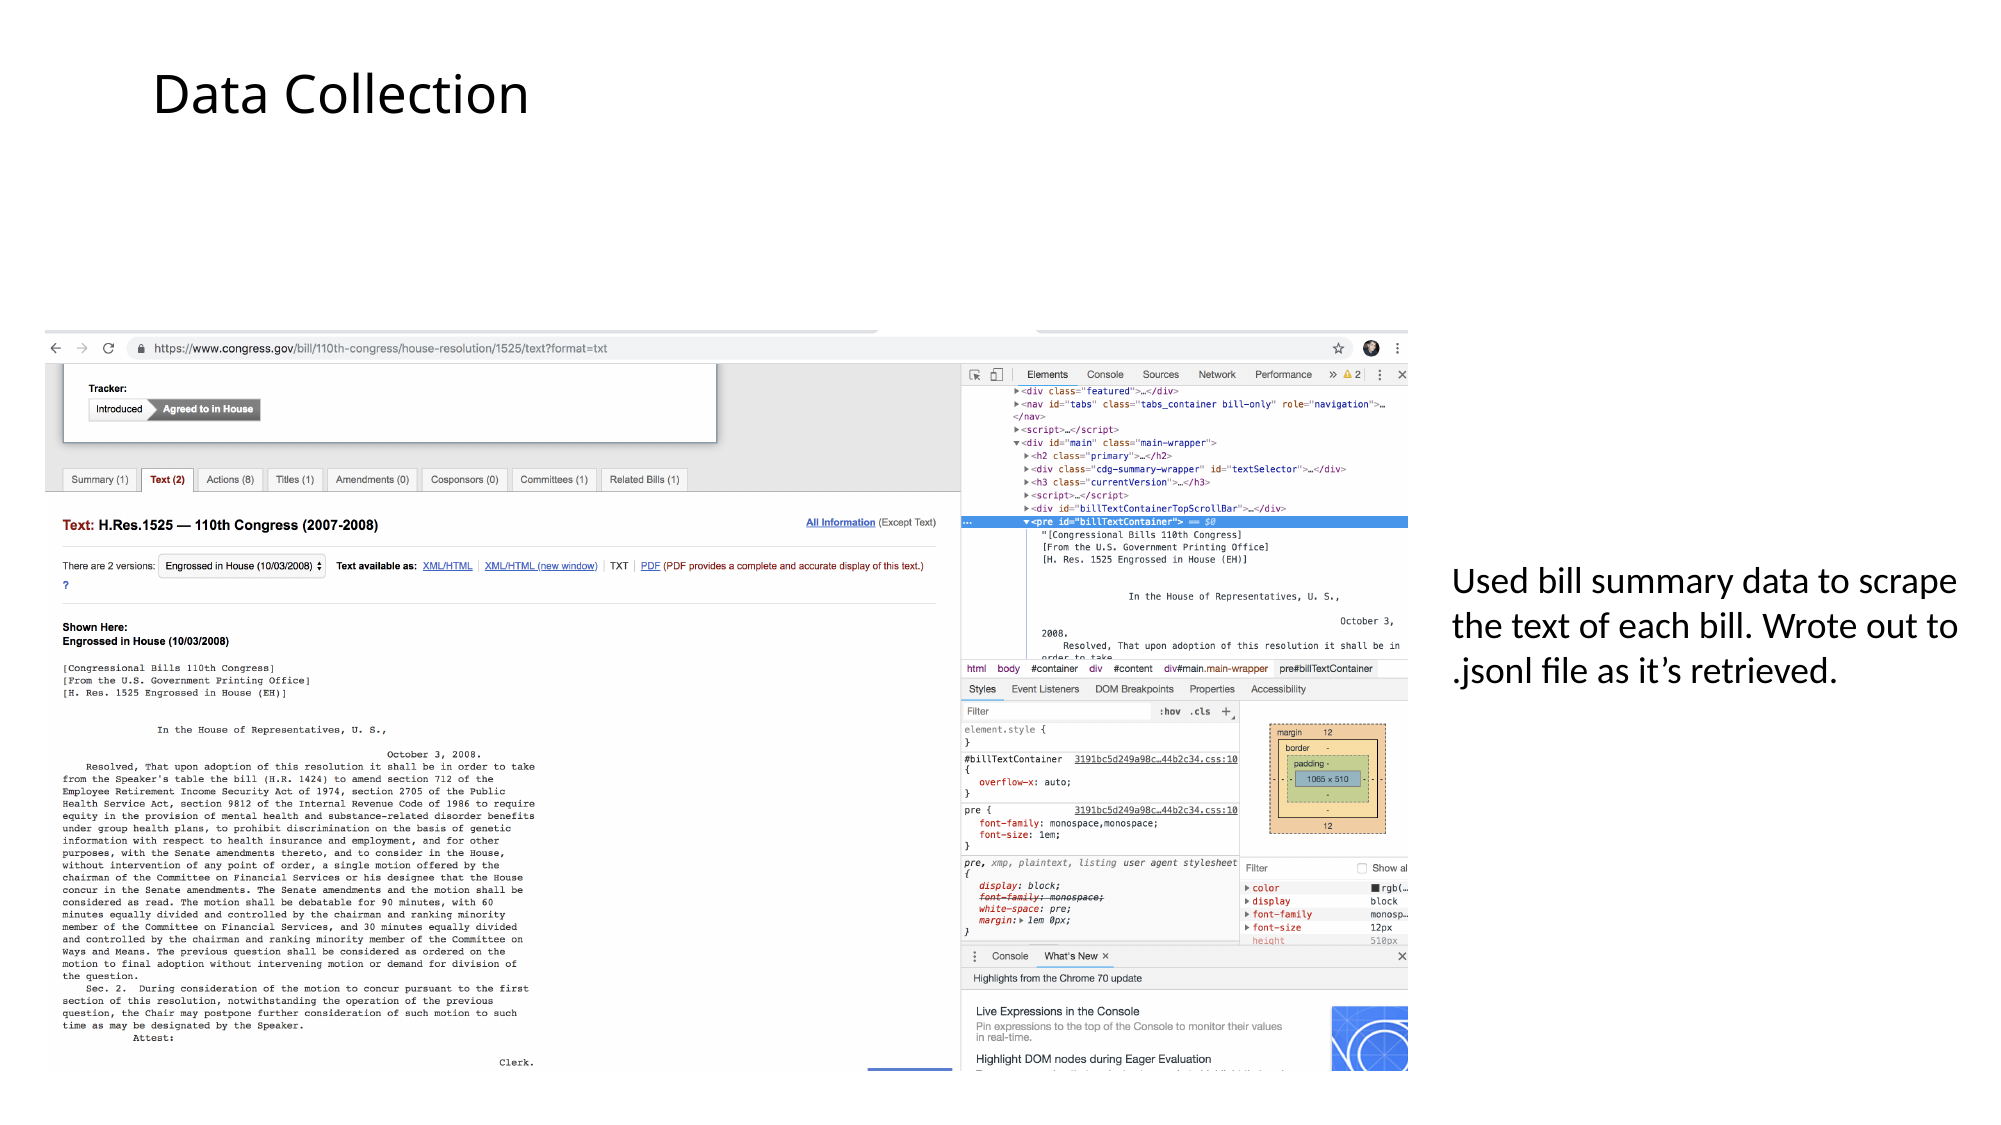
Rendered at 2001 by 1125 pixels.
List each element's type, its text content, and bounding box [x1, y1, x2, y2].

text_box Data Collection [137, 59, 1863, 133]
picture [45, 330, 1408, 1071]
text_box Used bill summary data to scrape the text of each bill. Wrote out to .jsonl file as it’s retrieved. [1437, 549, 1977, 699]
